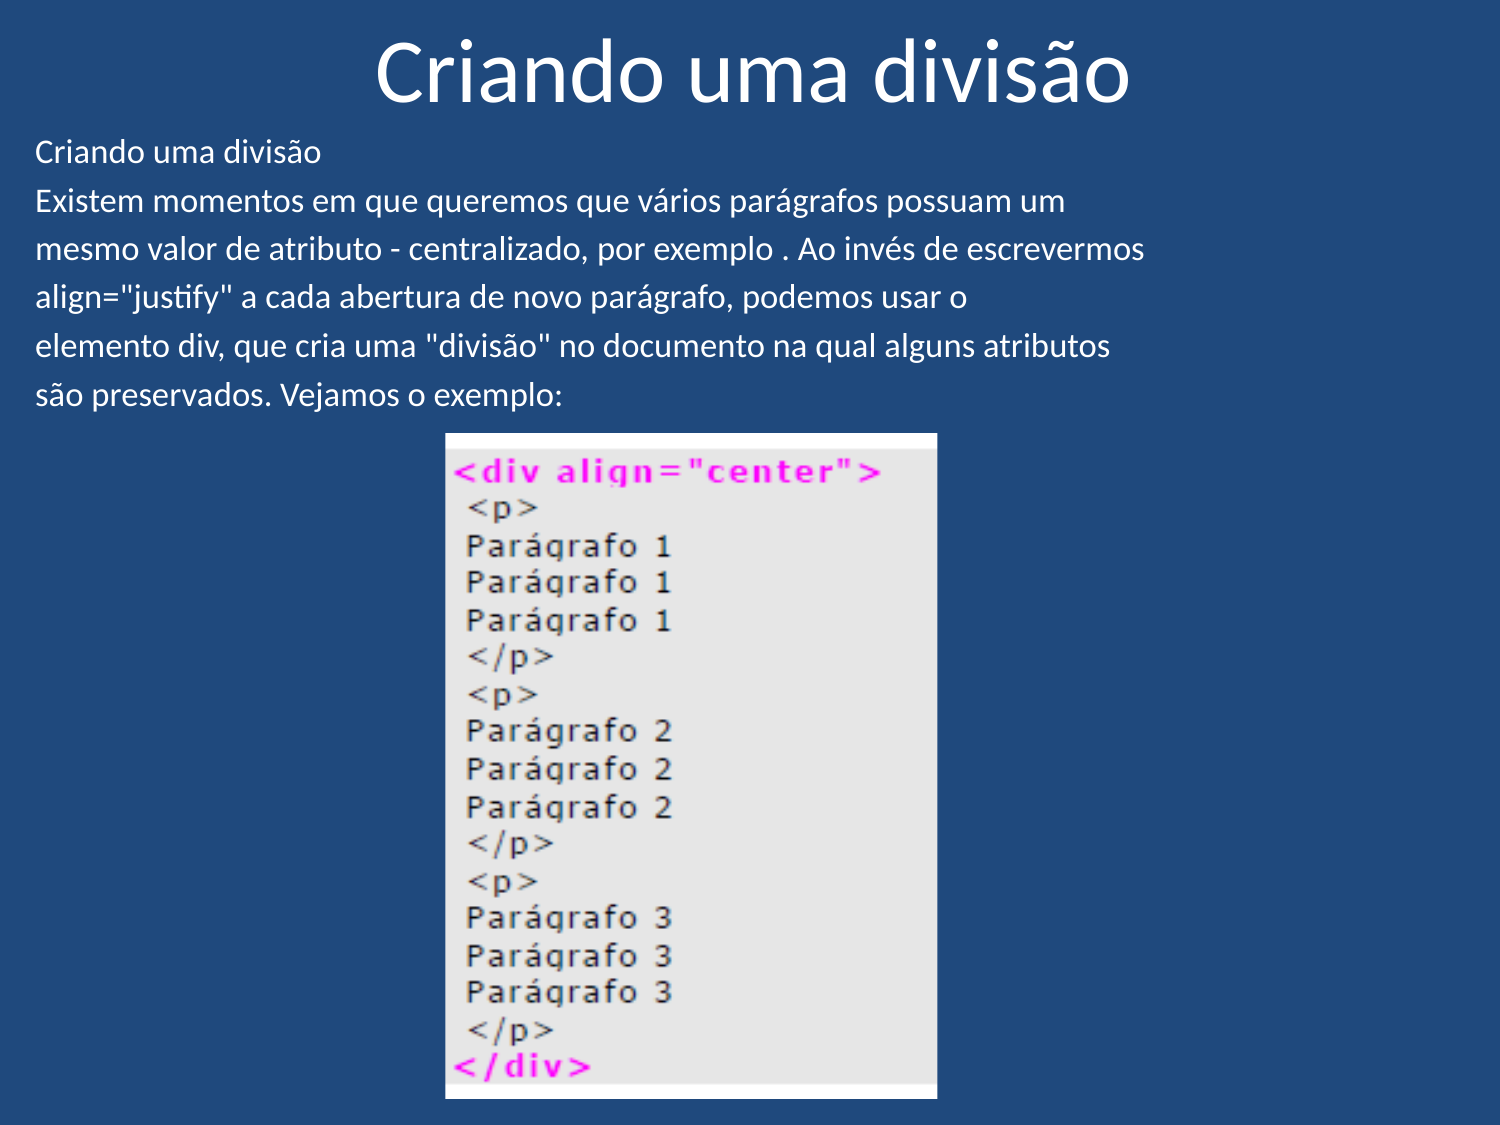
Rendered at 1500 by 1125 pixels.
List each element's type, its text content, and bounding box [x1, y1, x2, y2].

picture [445, 433, 938, 1099]
subtitle Criando uma divisão Existem momentos em que queremos que vários parágrafos possuam um mesmo valor de atributo - centralizado, por exemplo . Ao invés de escrevermos align="justify" a cada abertura de novo parágrafo, podemos usar o elemento div, que cria uma "divisão" no documento na qual alguns atributos são preservados. Vejamos o exemplo: [35, 128, 1453, 417]
title Criando uma divisão [117, 0, 1393, 128]
